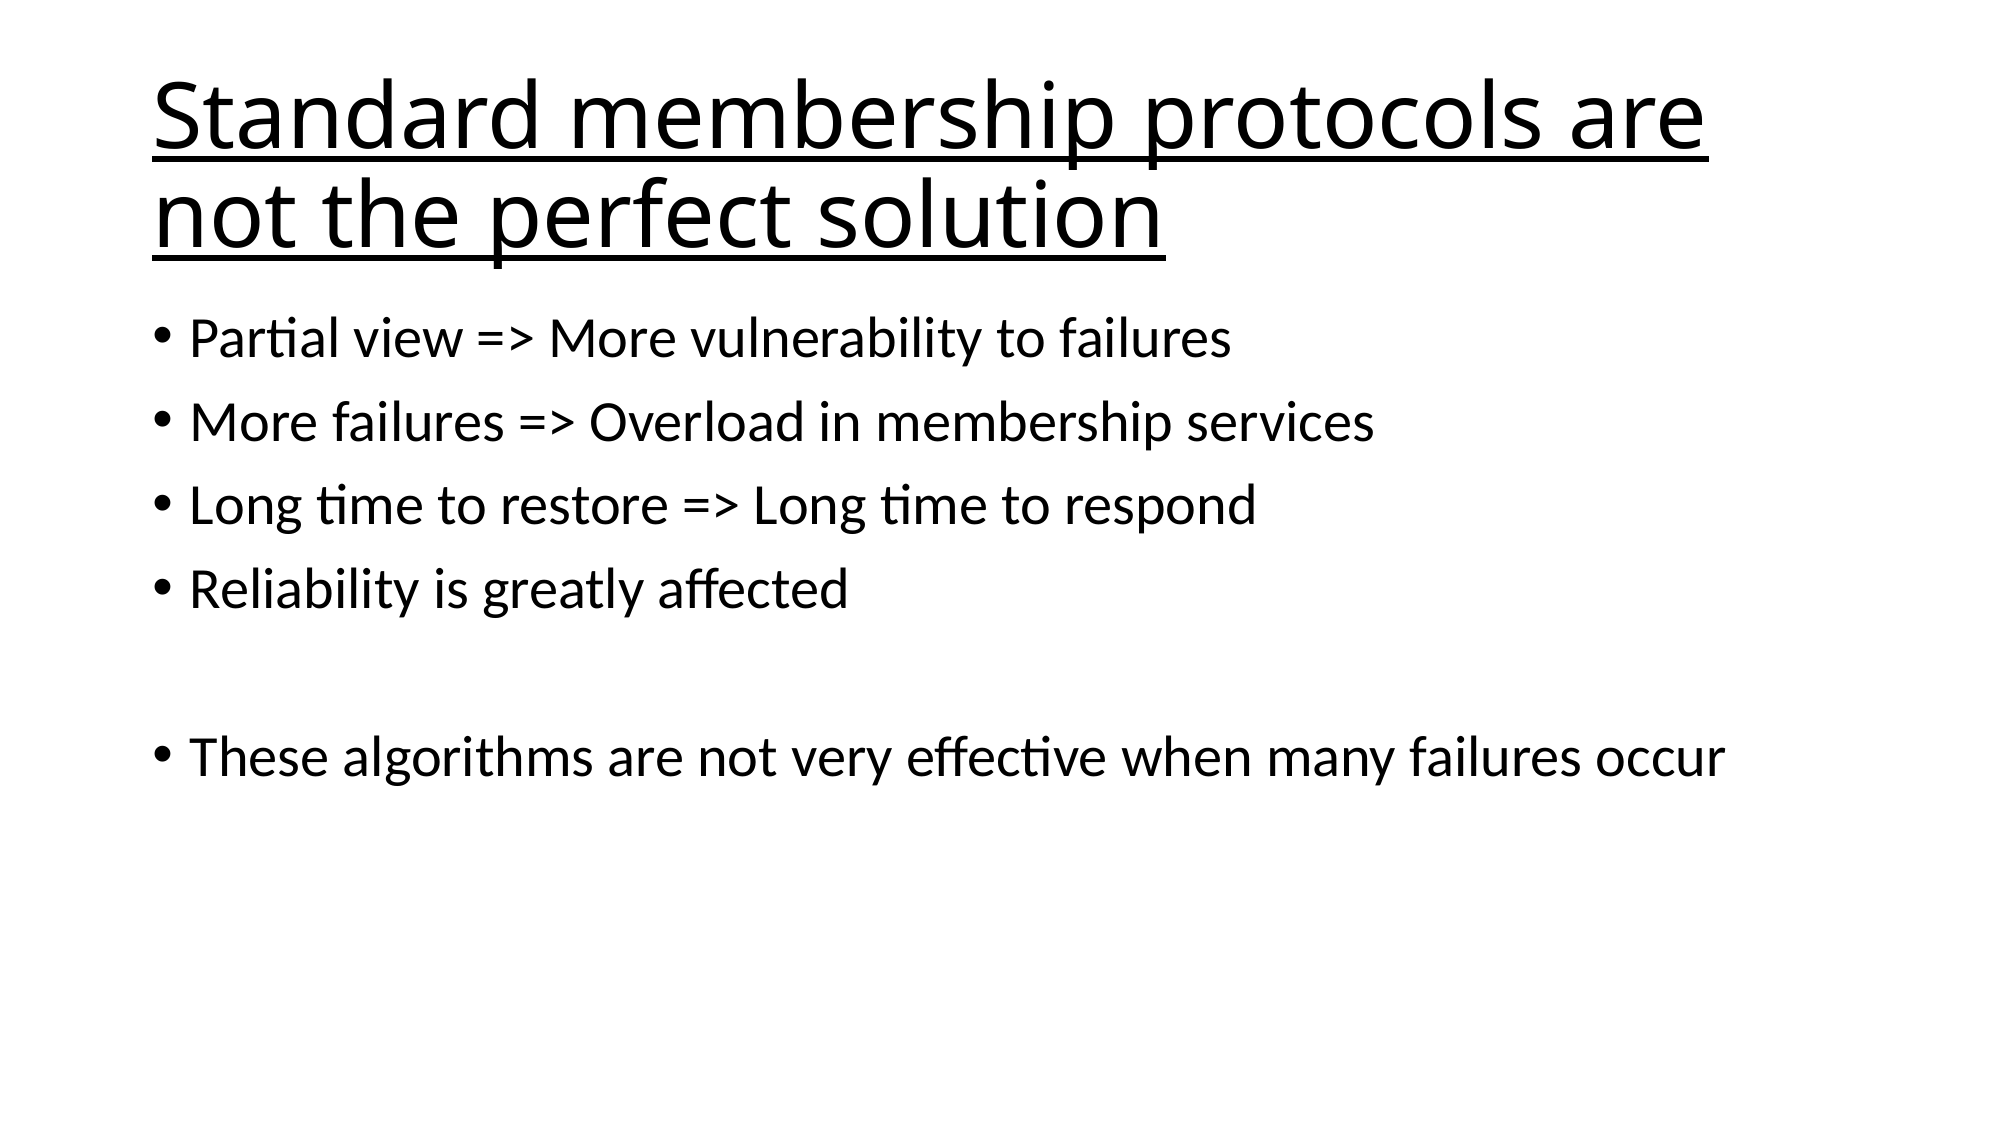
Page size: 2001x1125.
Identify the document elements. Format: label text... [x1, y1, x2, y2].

list Partial view => More vulnerability to failures More failures => Overload in membership services Long time to restore => Long time to respond Reliability is greatly affected These algorithms are not very effective when many failures occur [137, 299, 1863, 1014]
title Standard membership protocols are not the perfect solution [137, 59, 1863, 278]
